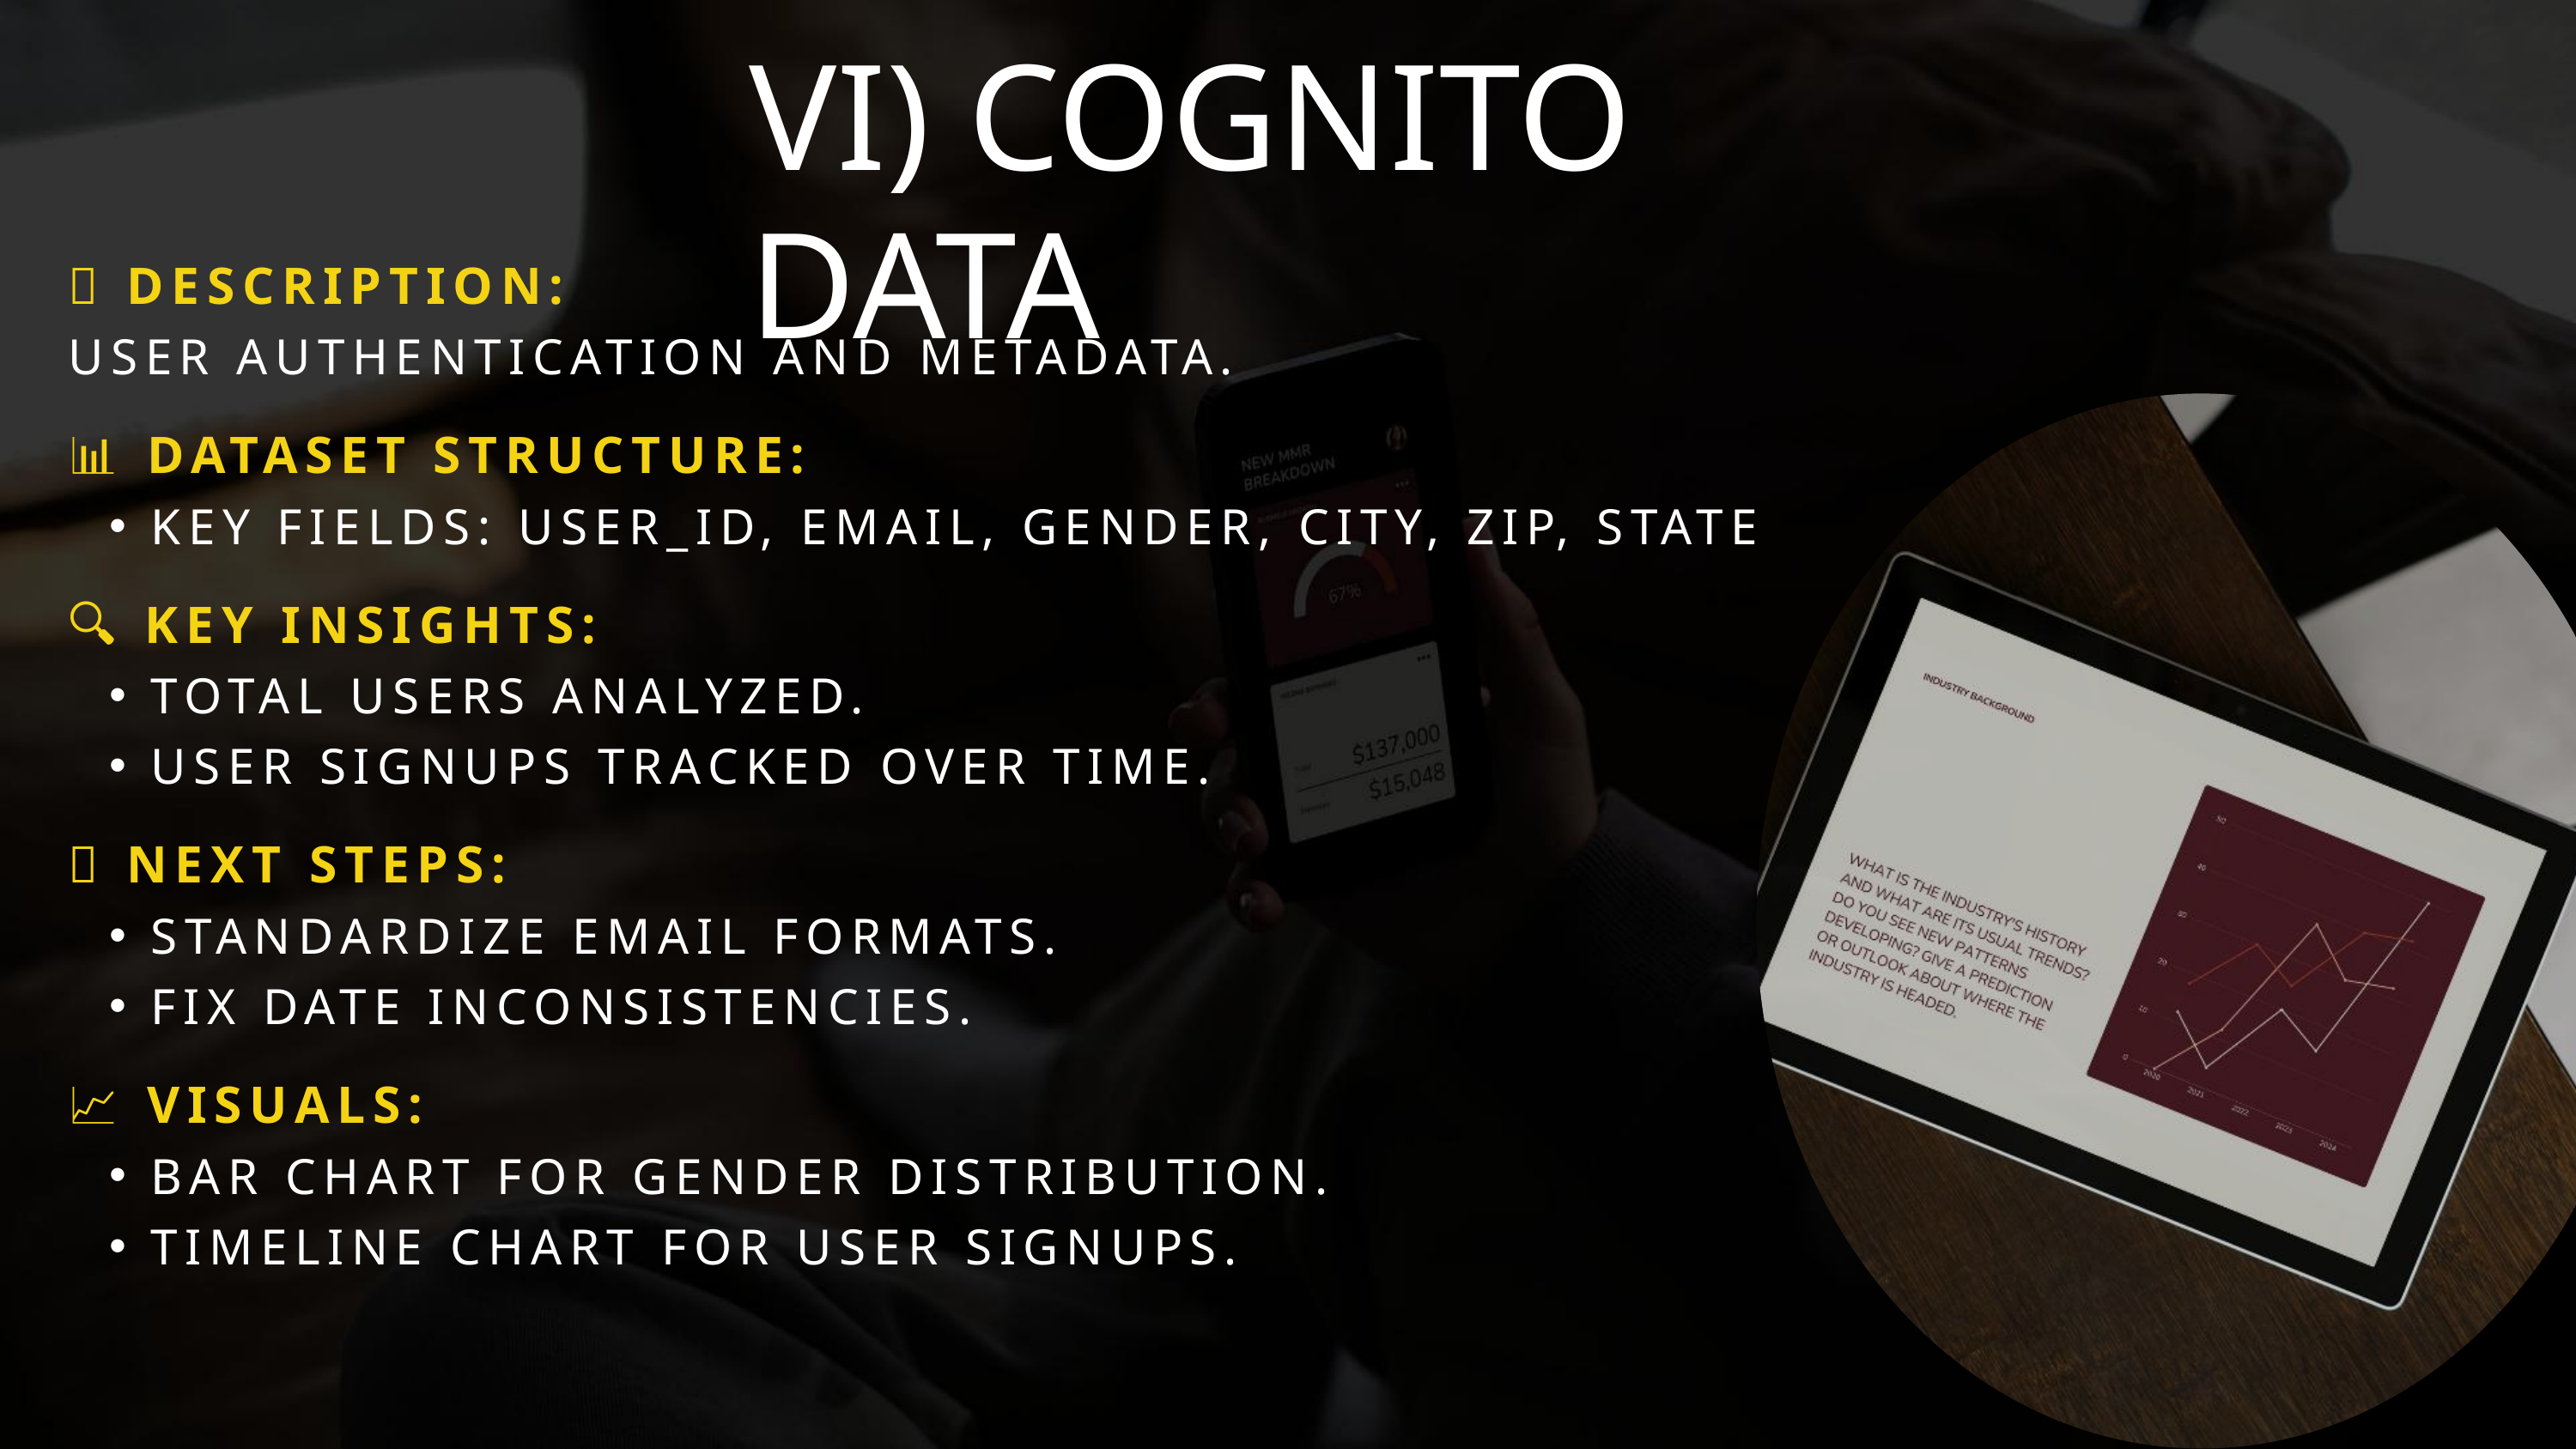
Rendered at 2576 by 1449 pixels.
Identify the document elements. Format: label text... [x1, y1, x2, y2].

text_box [0, 0, 2576, 1449]
text_box 📌 DESCRIPTION: USER AUTHENTICATION AND METADATA. 📊 DATASET STRUCTURE: KEY FIELDS: USER_ID, EMAIL, GENDER, CITY, ZIP, STATE 🔍 KEY INSIGHTS: TOTAL USERS ANALYZED. USER SIGNUPS TRACKED OVER TIME. ✅ NEXT STEPS: STANDARDIZE EMAIL FORMATS. FIX DATE INCONSISTENCIES. 📈 VISUALS: BAR CHART FOR GENDER DISTRIBUTION. TIMELINE CHART FOR USER SIGNUPS. [68, 240, 2576, 1345]
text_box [1756, 393, 2576, 1449]
text_box VI) COGNITO DATA [749, 31, 1827, 368]
